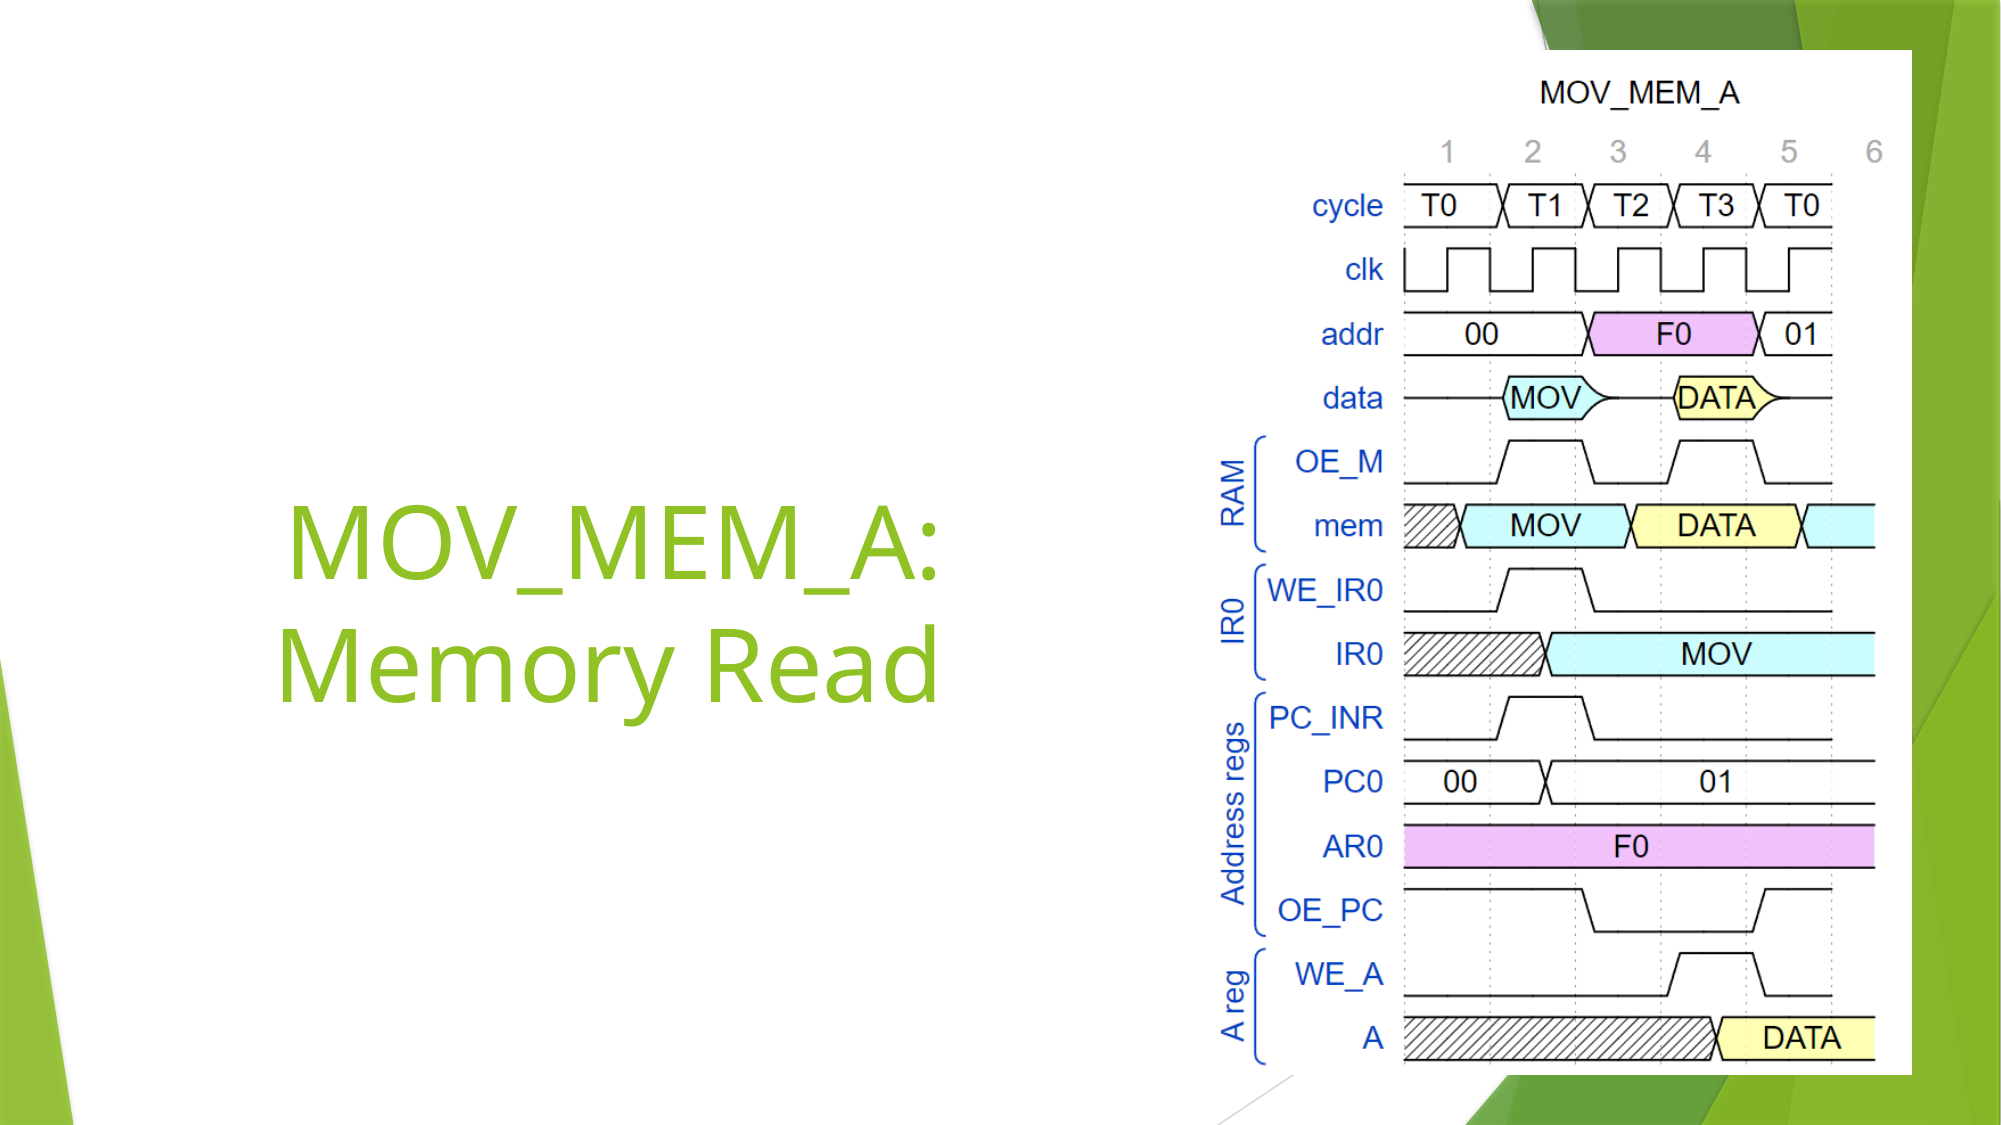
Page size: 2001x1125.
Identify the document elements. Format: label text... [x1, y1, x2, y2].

title MOV_MEM_A: Memory Read [247, 258, 959, 731]
picture [1196, 50, 1912, 1075]
